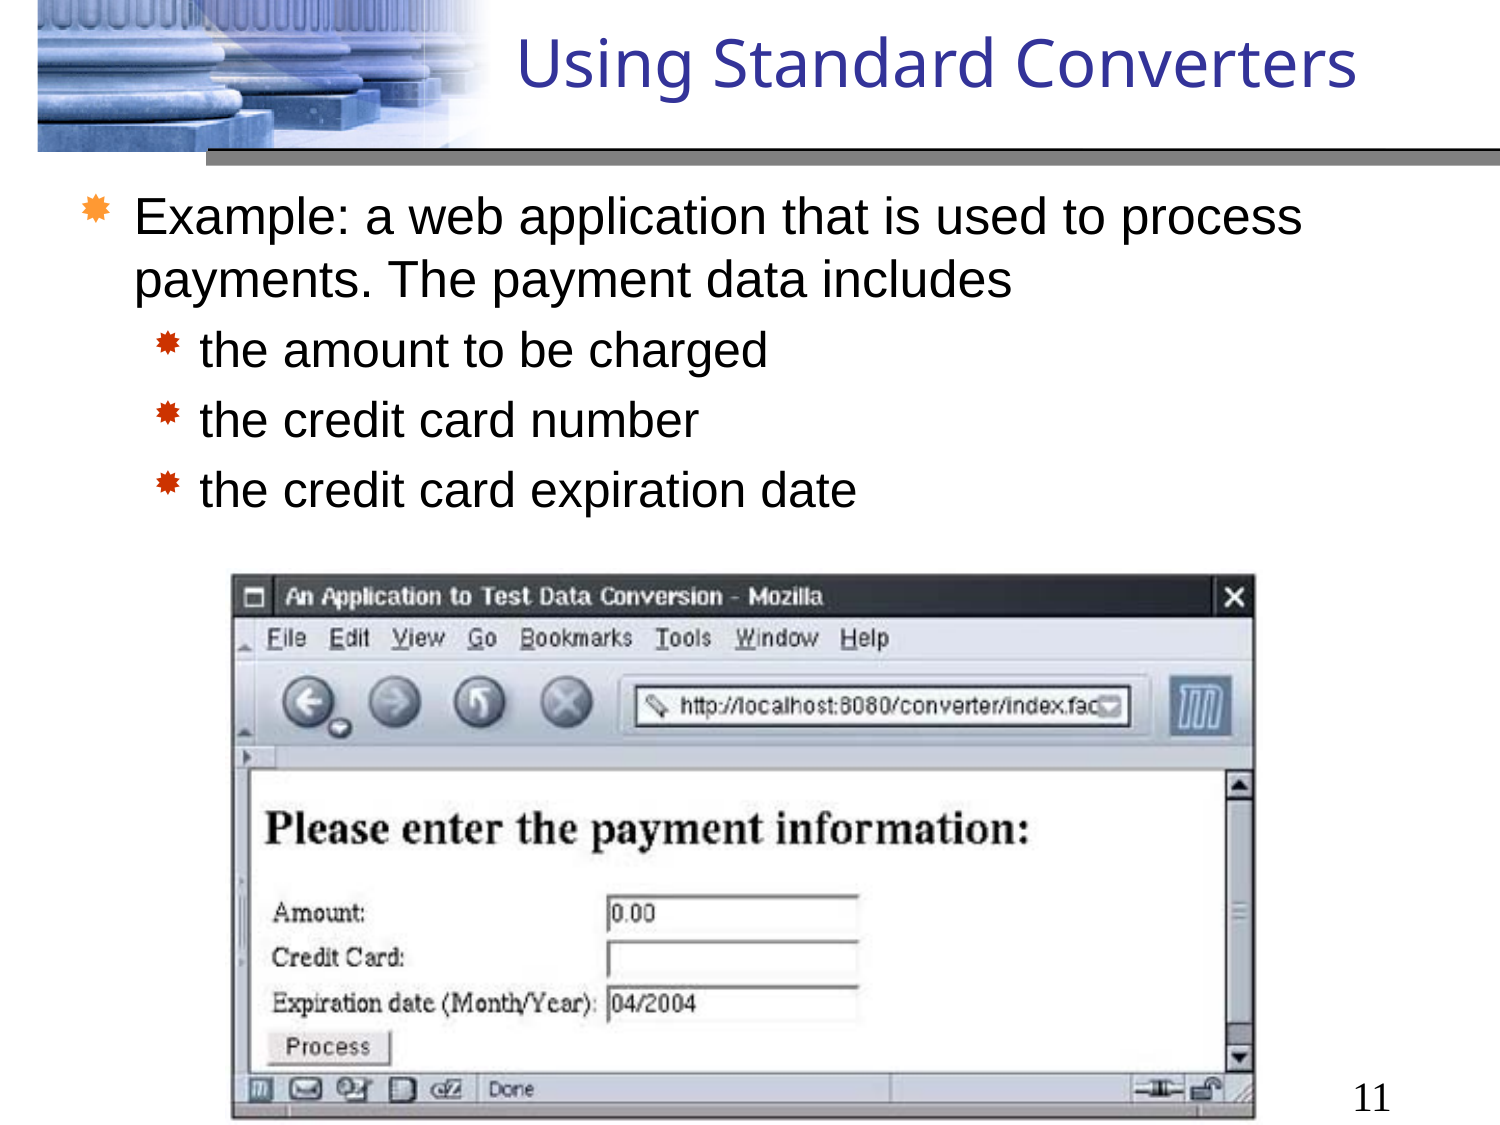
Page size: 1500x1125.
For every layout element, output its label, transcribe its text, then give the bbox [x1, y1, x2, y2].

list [224, 568, 1263, 1125]
list Example: a web application that is used to process payments. The payment data includes the amount to be charged the credit card number the credit card expiration date [62, 174, 1426, 582]
title Using Standard Converters [374, 0, 1500, 138]
picture [37, 0, 500, 152]
